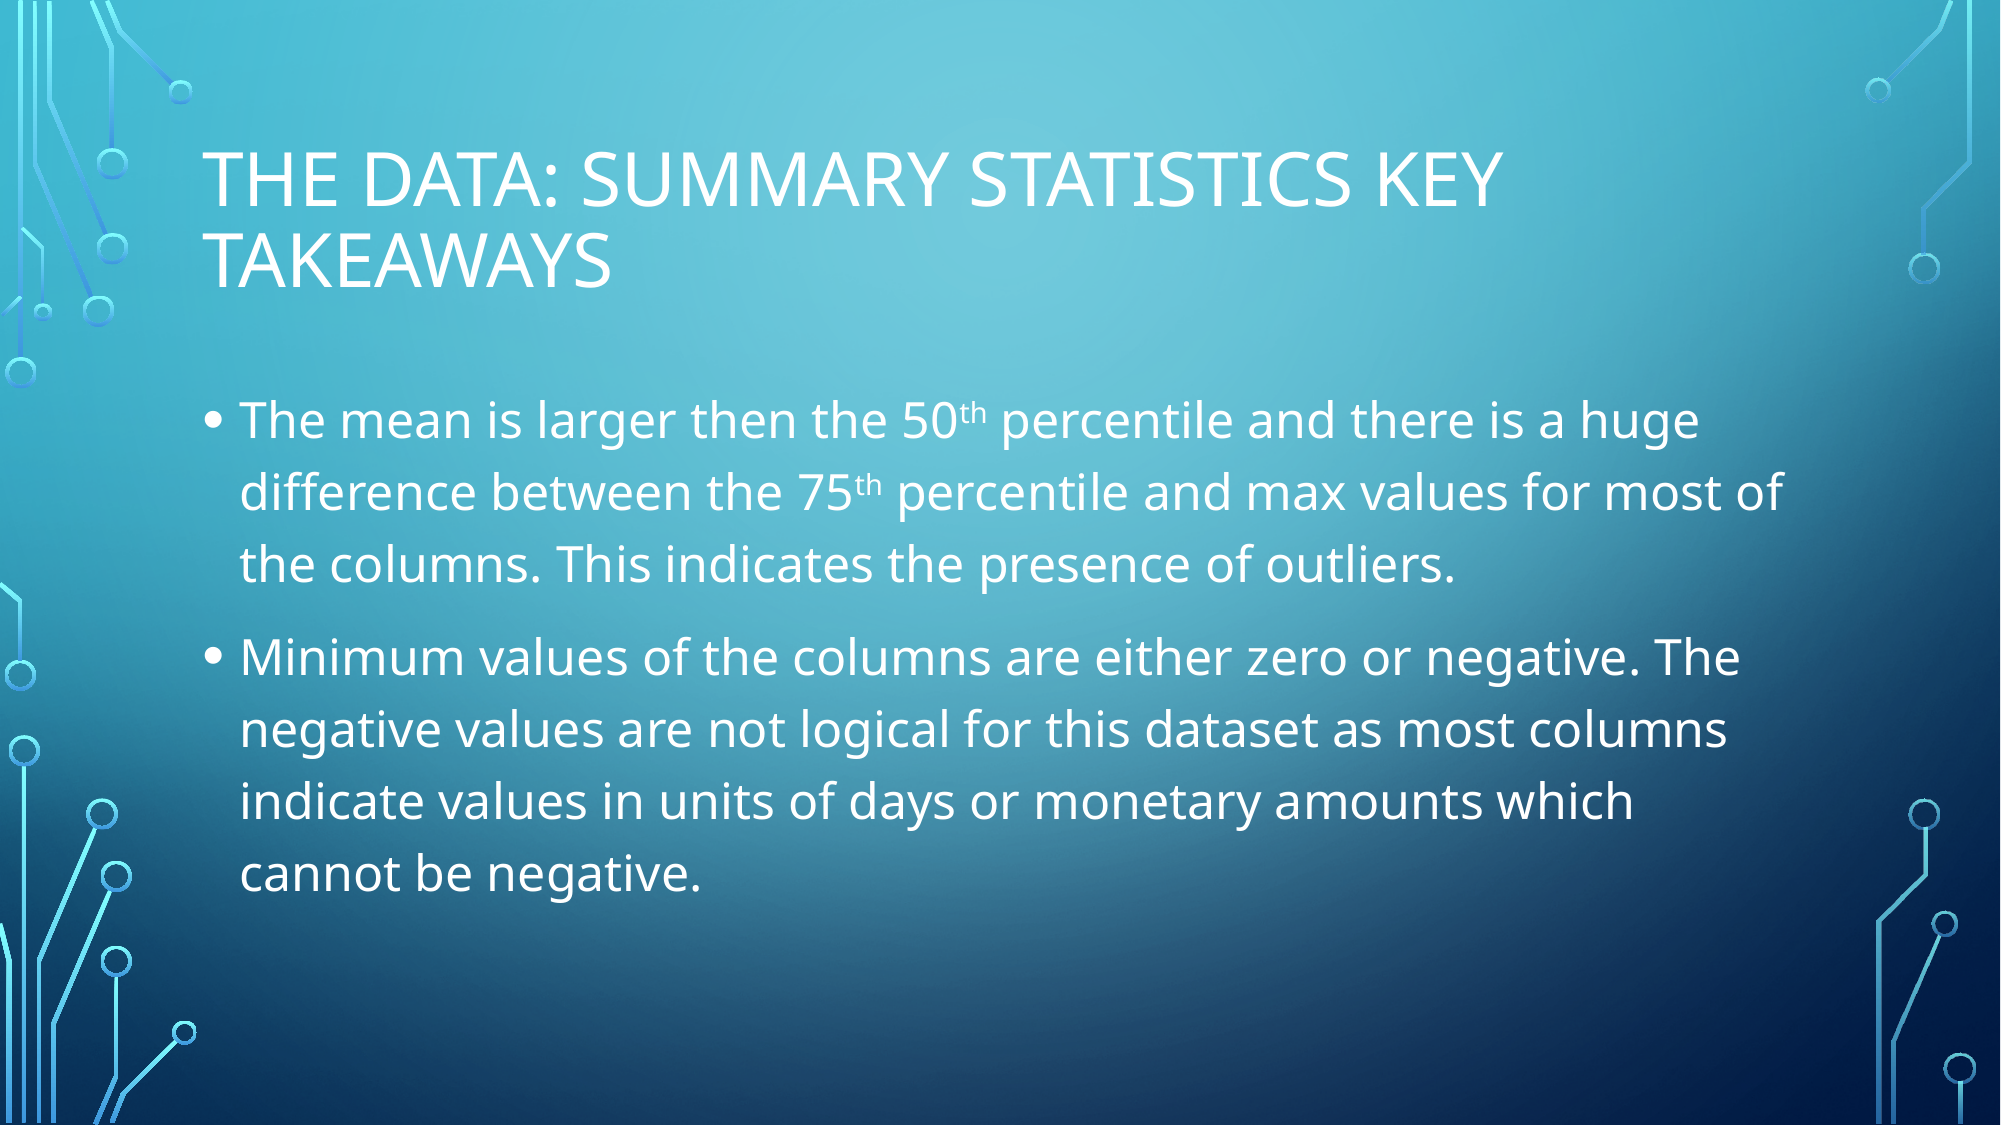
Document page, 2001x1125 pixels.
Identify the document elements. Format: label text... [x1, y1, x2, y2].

list The mean is larger then the 50th percentile and there is a huge difference between the 75th percentile and max values for most of the columns. This indicates the presence of outliers. Minimum values of the columns are either zero or negative. The negative values are not logical for this dataset as most columns indicate values in units of days or monetary amounts which cannot be negative. [187, 369, 1813, 950]
title The data: summary statistics key takeaways [187, 101, 1813, 344]
